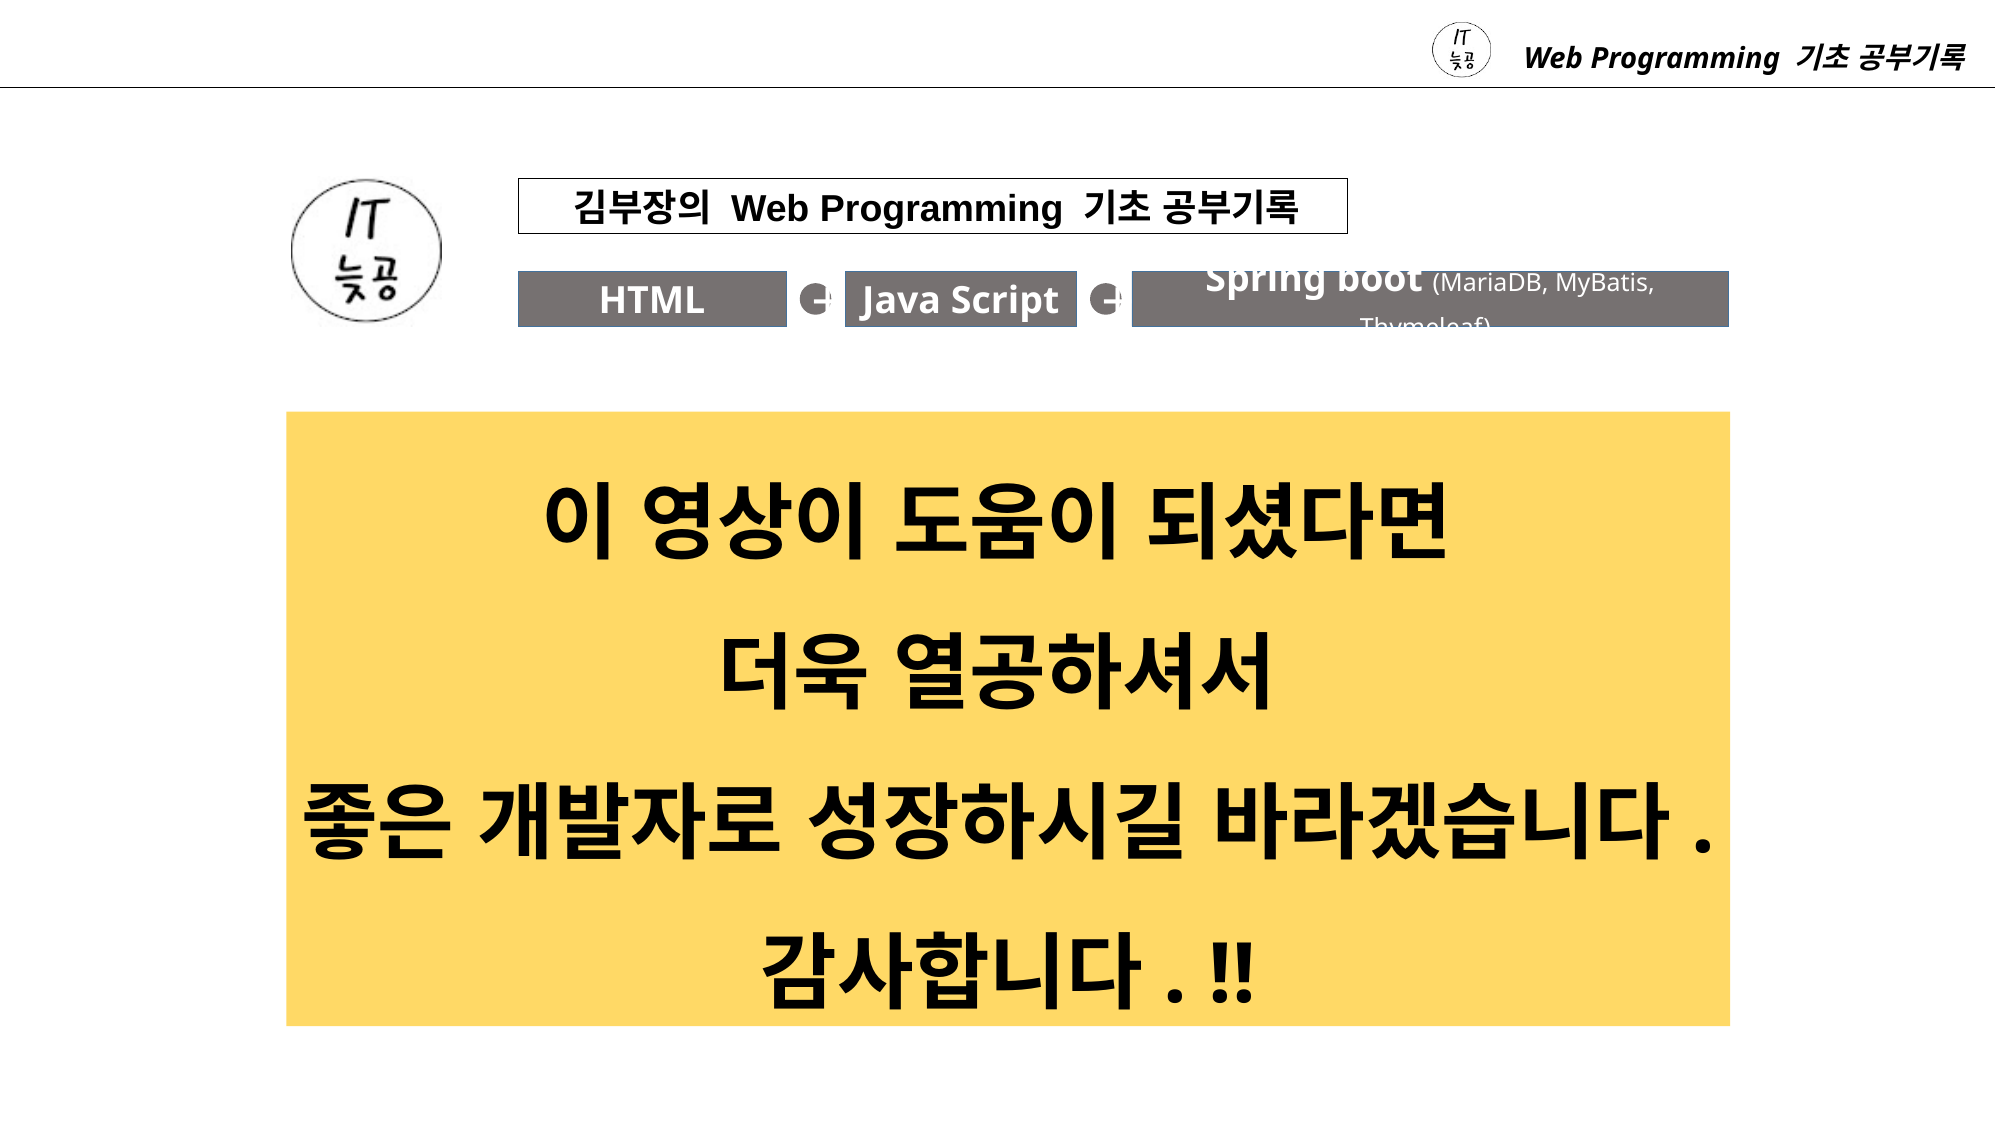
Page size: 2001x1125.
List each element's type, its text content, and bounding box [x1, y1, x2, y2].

text_box + [1090, 283, 1122, 315]
picture [1432, 20, 1491, 79]
text_box + [799, 283, 832, 315]
text_box Java Script [844, 270, 1077, 327]
text_box Spring boot (MariaDB, MyBatis, Thymeleaf) [1131, 270, 1730, 327]
text_box HTML [517, 270, 787, 327]
text_box 김부장의 Web Programming 기초 공부기록 [517, 178, 1348, 235]
picture [291, 176, 442, 327]
text_box 이 영상이 도움이 되셨다면 더욱 열공하셔서 좋은 개발자로 성장하시길 바라겠습니다. 감사합니다. !! [286, 411, 1731, 1027]
text_box Web Programming 기초 공부기록 [1379, 31, 1980, 82]
